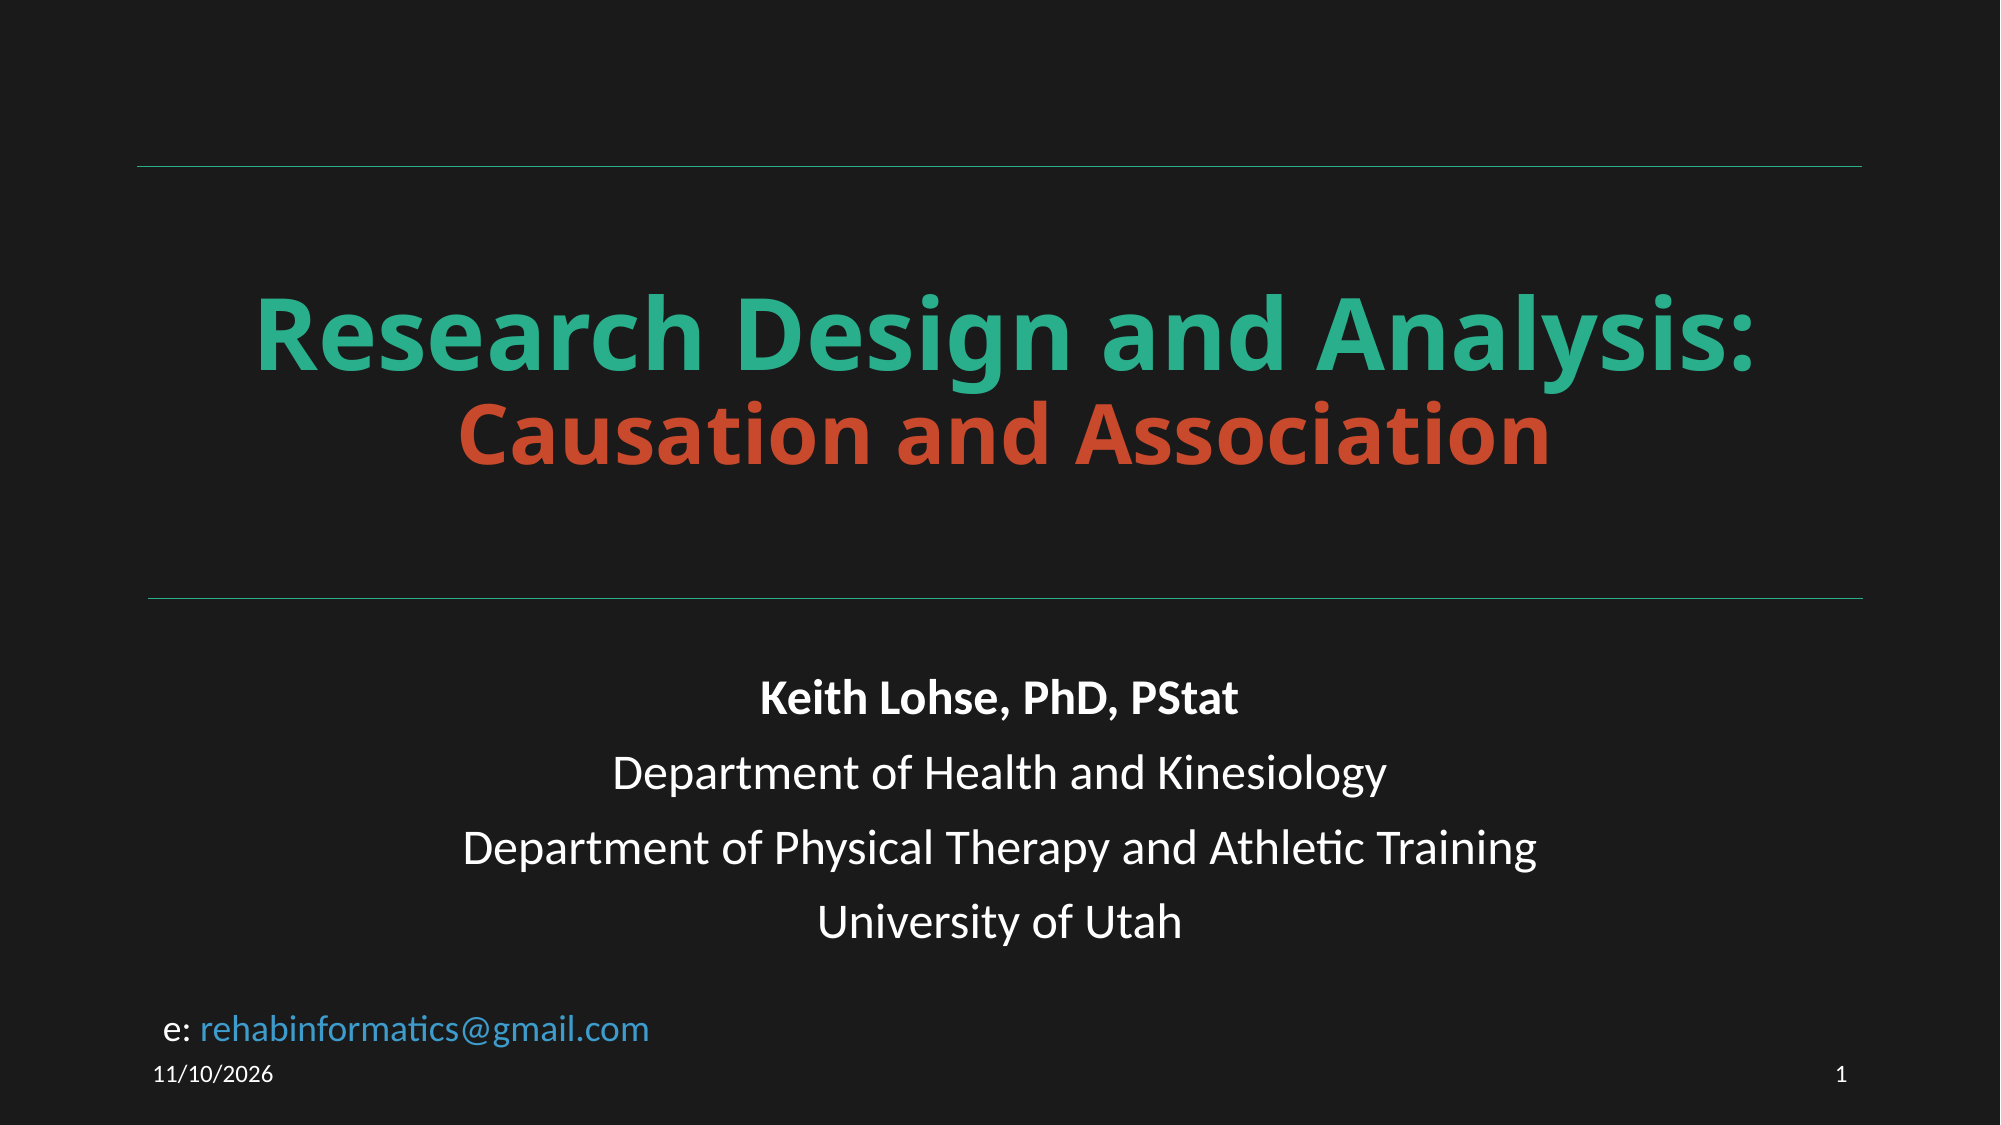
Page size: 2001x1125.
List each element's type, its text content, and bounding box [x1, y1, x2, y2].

subtitle Keith Lohse, PhD, PStat Department of Health and Kinesiology Department of Physical Therapy and Athletic Training University of Utah [249, 663, 1750, 1042]
slide_number 1 [1412, 1042, 1863, 1103]
title Research Design and Analysis: Causation and Association [148, 172, 1863, 595]
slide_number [137, 1042, 588, 1103]
text_box e: rehabinformatics@gmail.com [148, 996, 1468, 1057]
